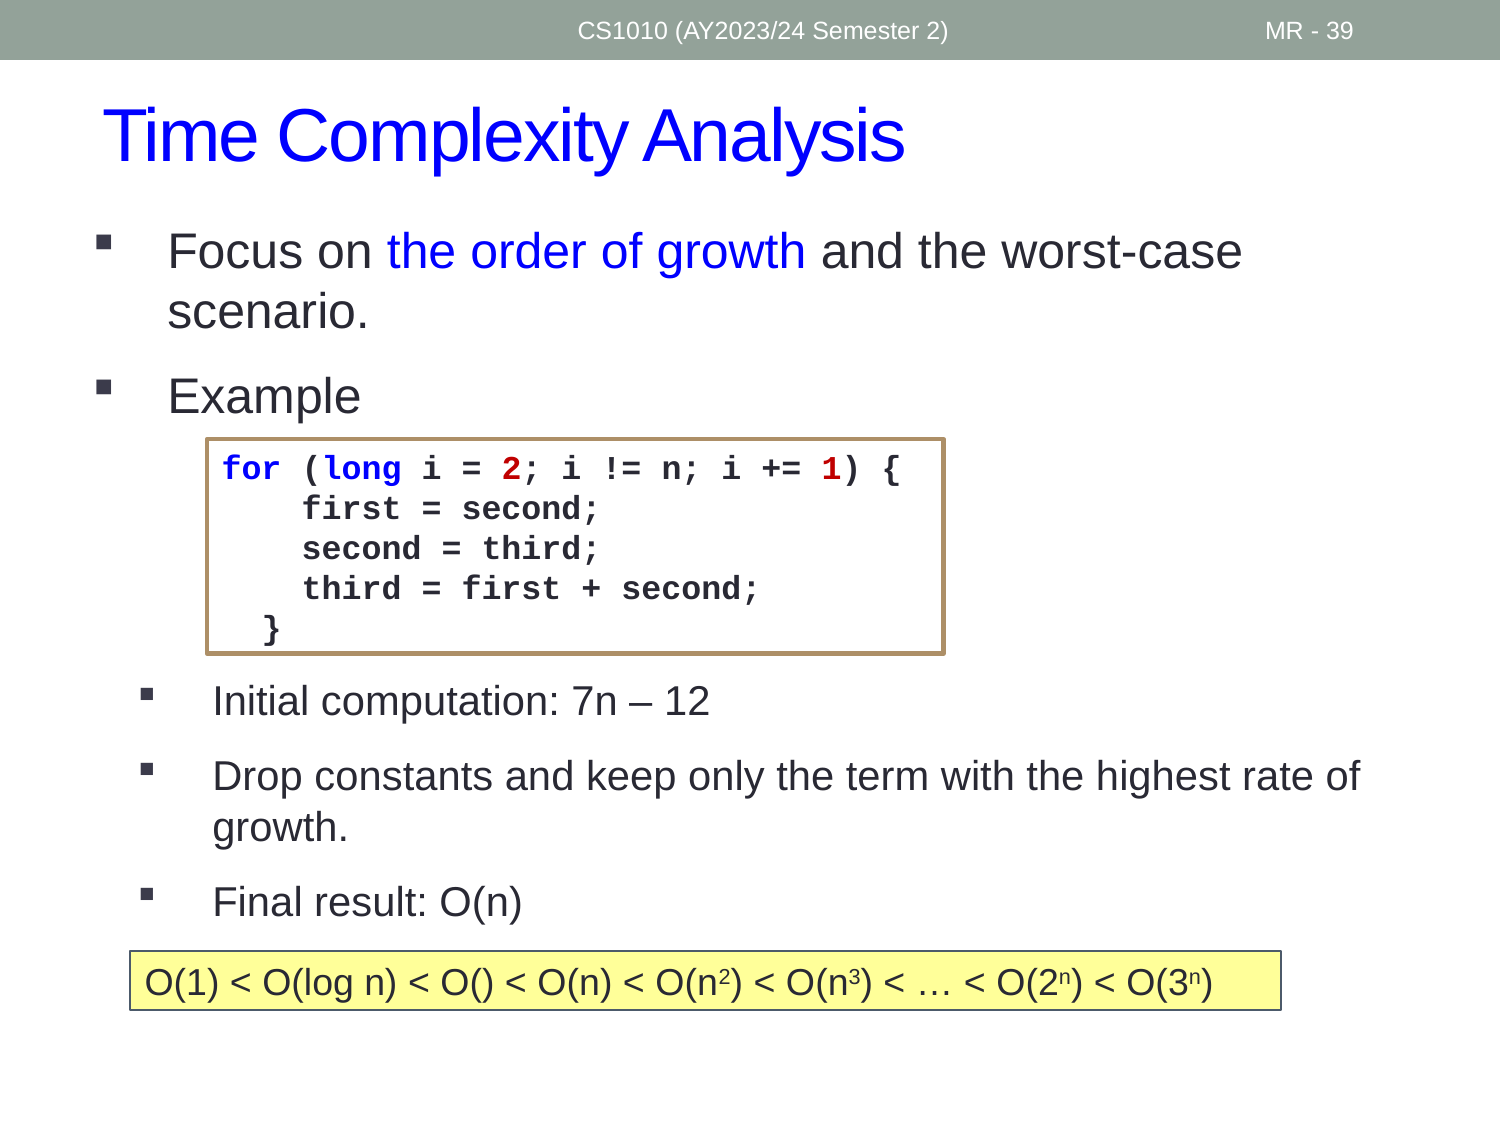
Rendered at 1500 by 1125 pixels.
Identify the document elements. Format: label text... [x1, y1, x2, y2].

slide_number MR - 39 [1250, 3, 1425, 57]
title Time Complexity Analysis [87, 62, 1463, 200]
text_box Focus on the order of growth and the worst-case scenario. Example Initial computation: 7n – 12 Drop constants and keep only the term with the highest rate of growth. Final result: O(n) [77, 211, 1463, 1102]
footer CS1010 (AY2023/24 Semester 2) [562, 3, 1238, 57]
text_box for (long i = 2; i != n; i += 1) { first = second; second = third; third = first + second; } [205, 437, 946, 656]
